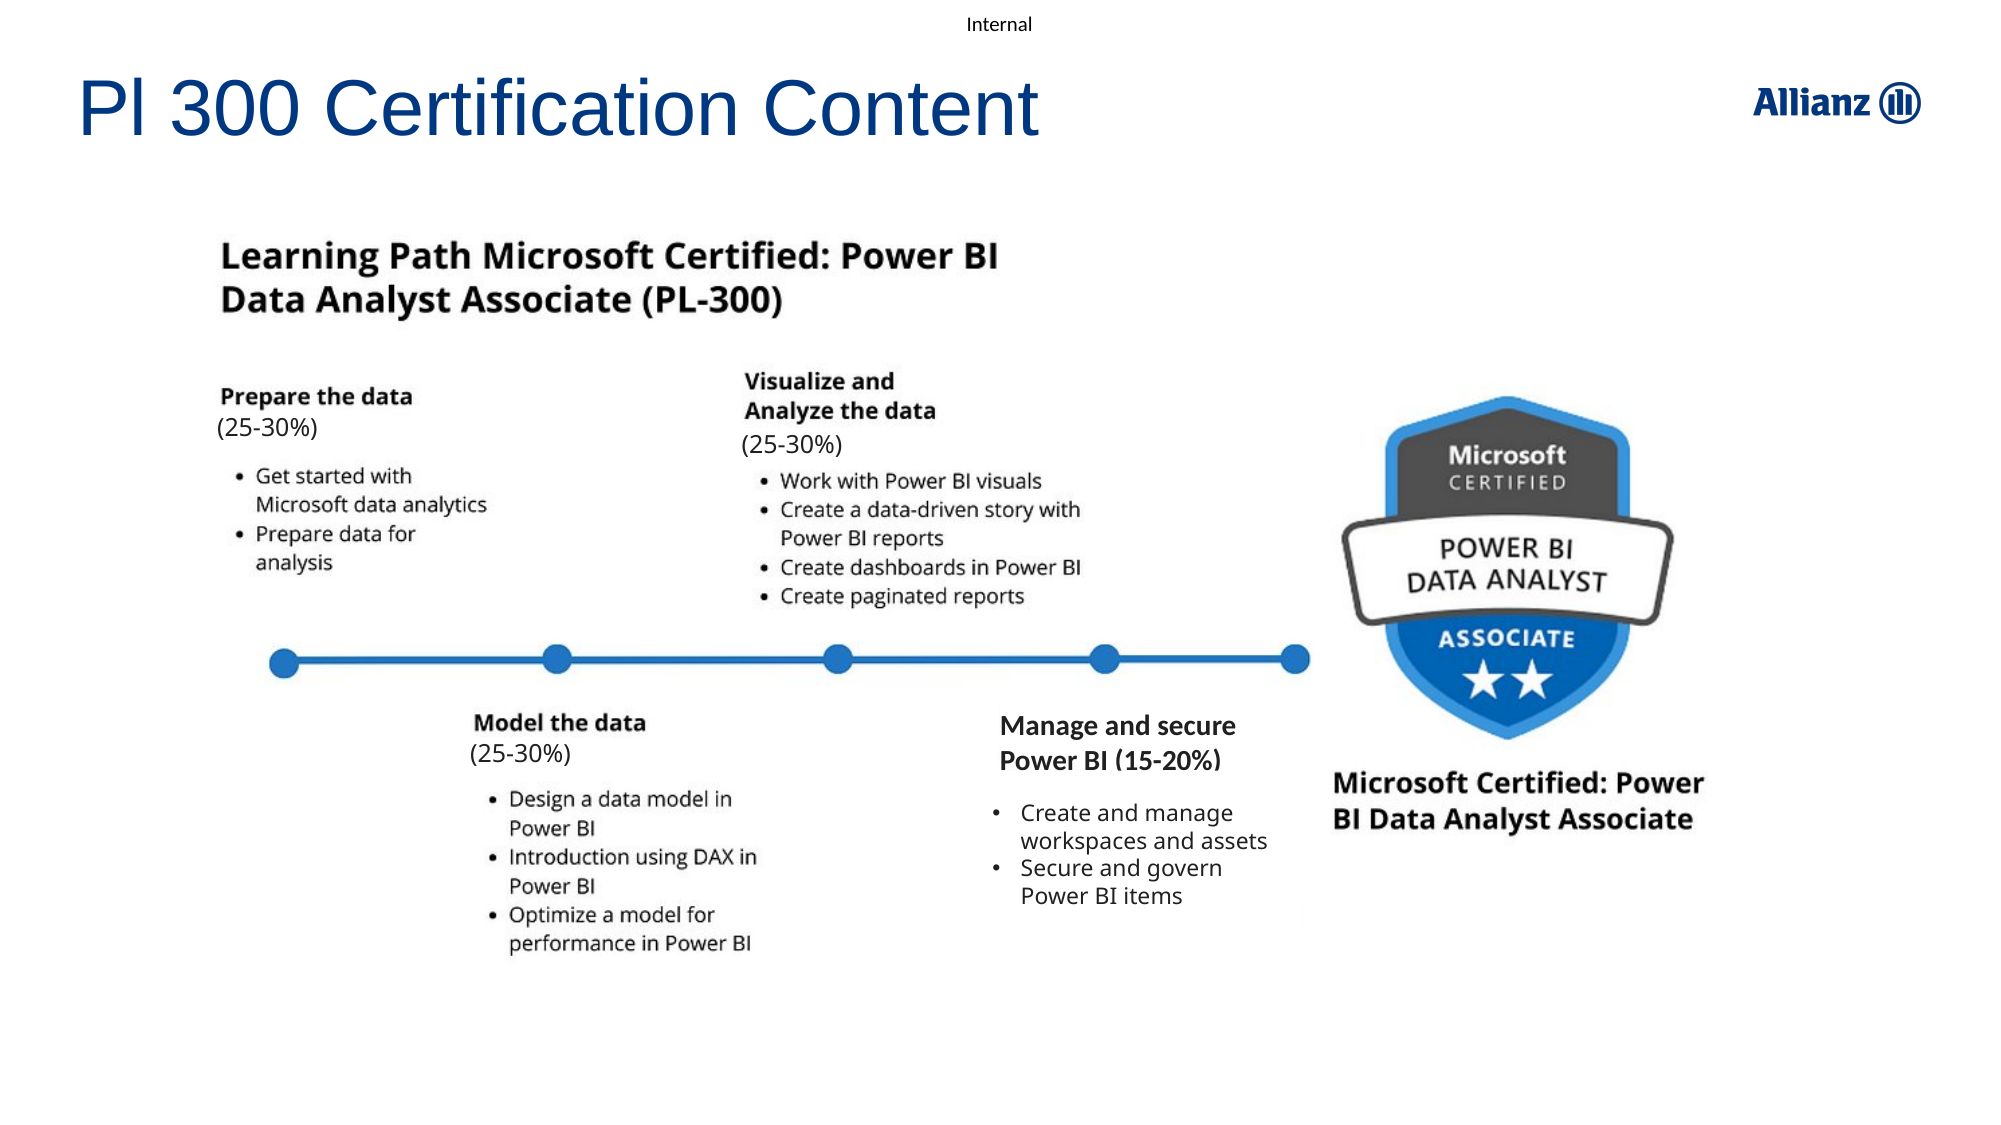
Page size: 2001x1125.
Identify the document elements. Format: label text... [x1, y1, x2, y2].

title Pl 300 Certification Content [77, 71, 1607, 225]
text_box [173, 148, 1827, 1054]
picture [1753, 82, 1921, 124]
